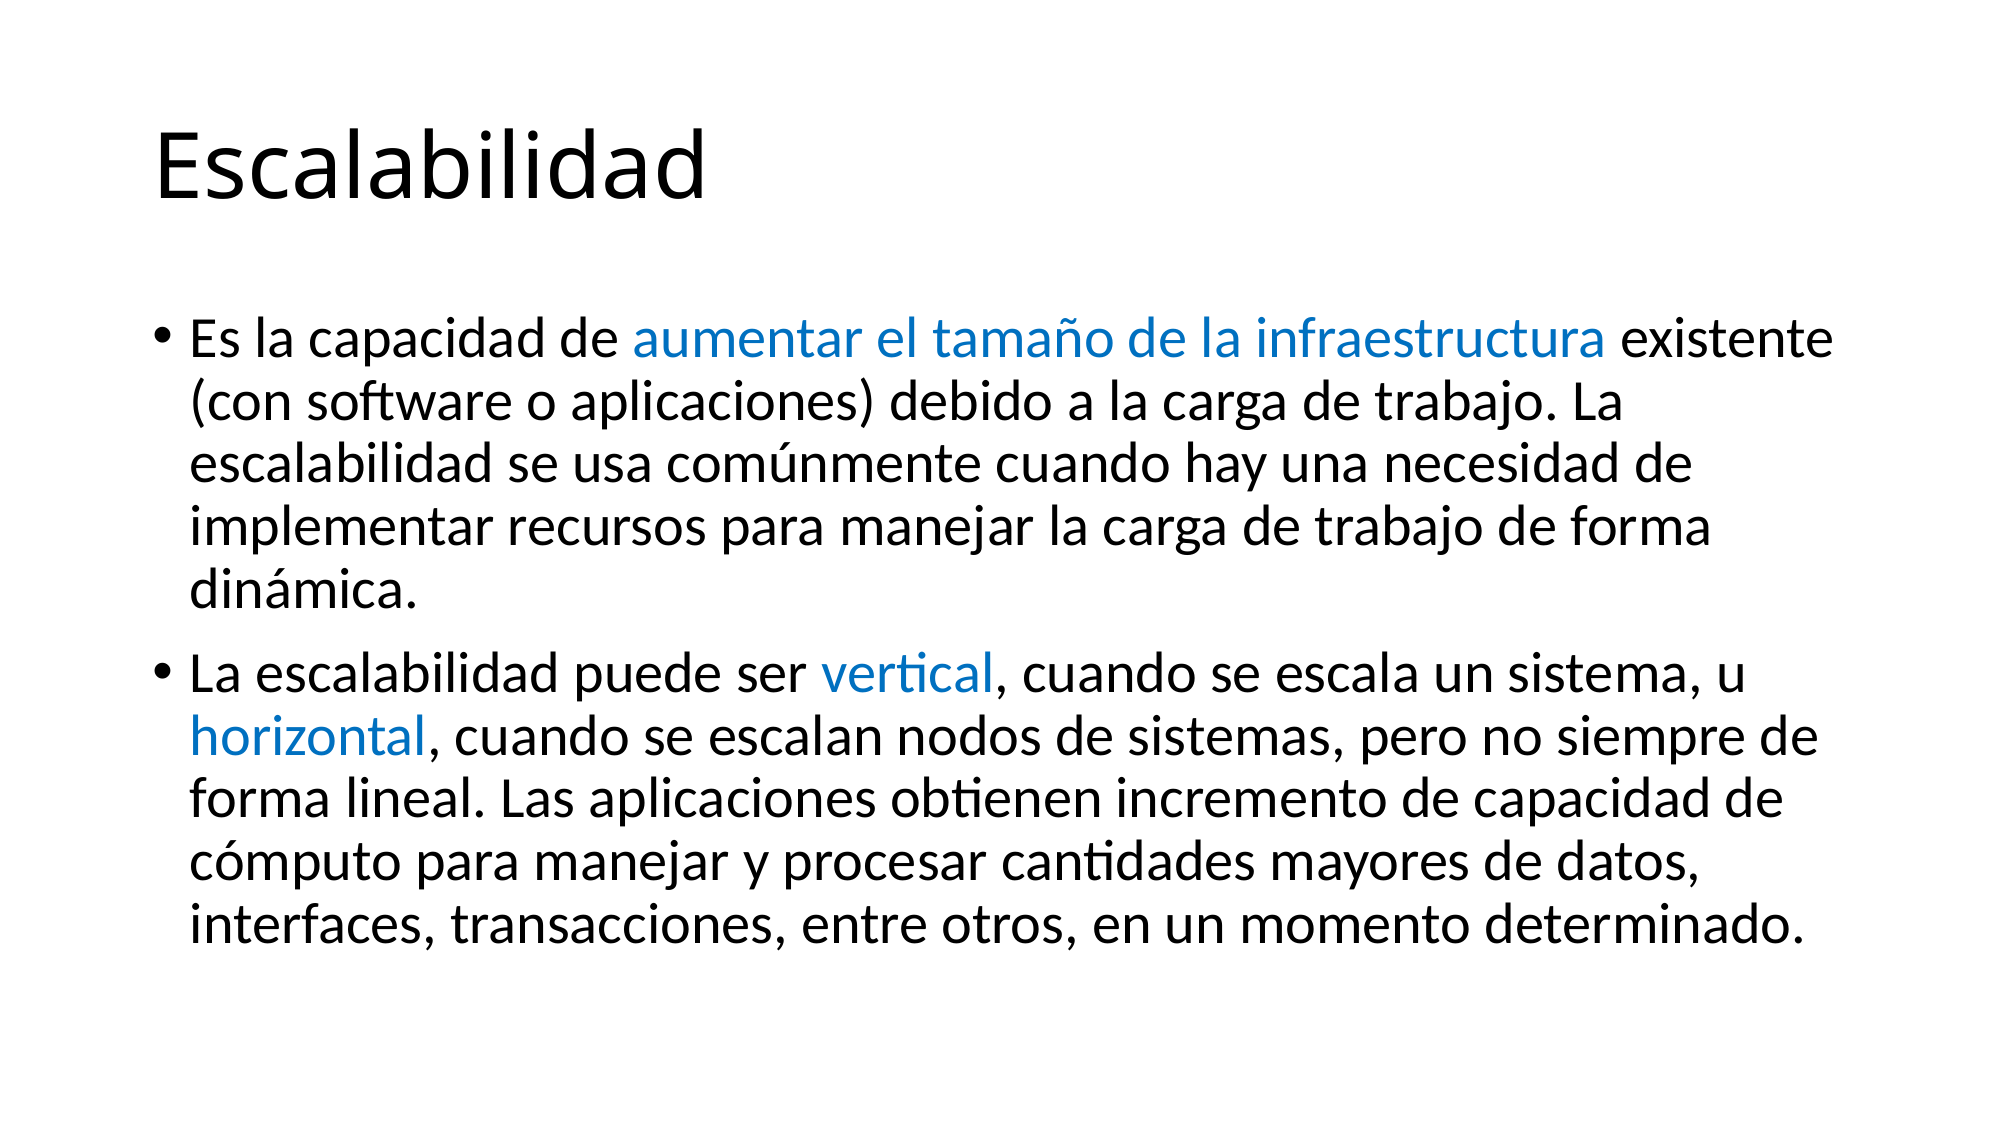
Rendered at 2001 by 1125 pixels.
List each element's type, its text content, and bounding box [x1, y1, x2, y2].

title Escalabilidad [137, 59, 1863, 278]
list Es la capacidad de aumentar el tamaño de la infraestructura existente (con software o aplicaciones) debido a la carga de trabajo. La escalabilidad se usa comúnmente cuando hay una necesidad de implementar recursos para manejar la carga de trabajo de forma dinámica. La escalabilidad puede ser vertical, cuando se escala un sistema, u horizontal, cuando se escalan nodos de sistemas, pero no siempre de forma lineal. Las aplicaciones obtienen incremento de capacidad de cómputo para manejar y procesar cantidades mayores de datos, interfaces, transacciones, entre otros, en un momento determinado. [137, 299, 1863, 1014]
